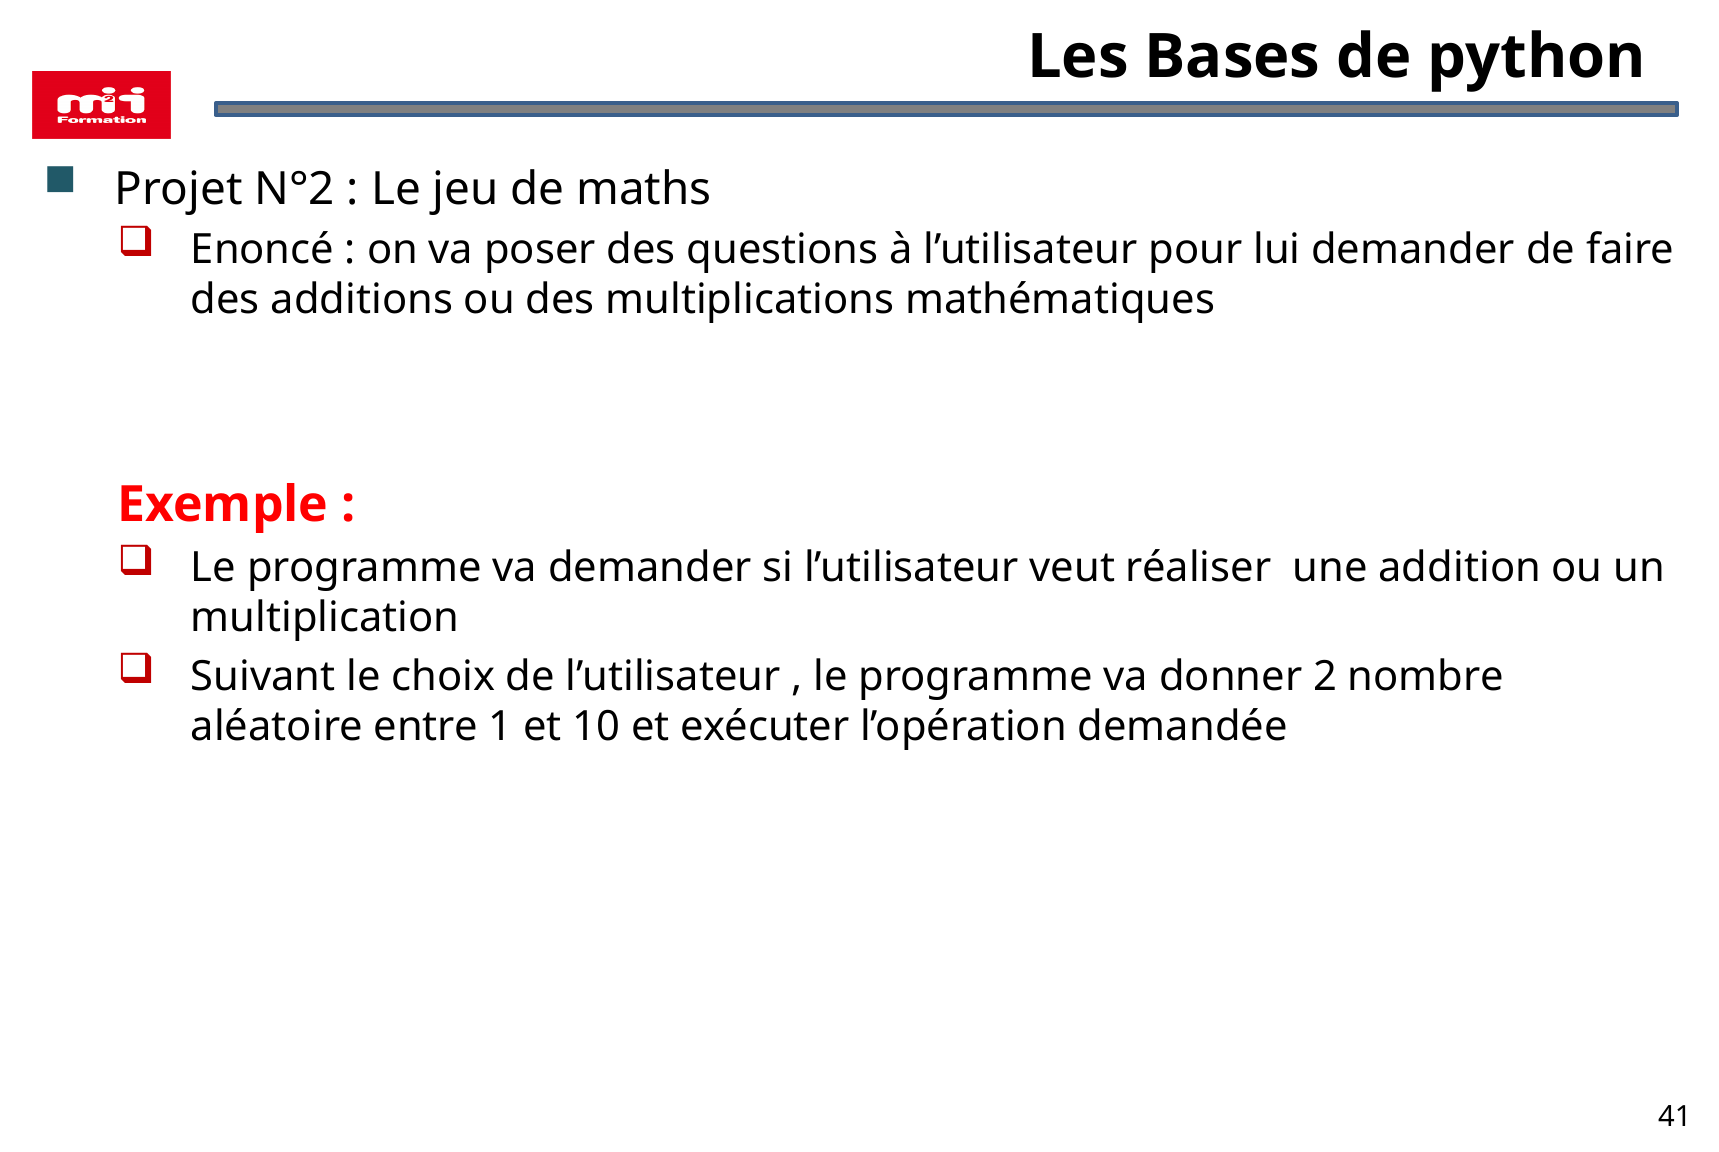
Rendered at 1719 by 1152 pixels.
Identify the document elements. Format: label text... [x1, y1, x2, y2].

slide_number 41 [1631, 1090, 1719, 1152]
title Les Bases de python [215, 8, 1678, 92]
picture [32, 71, 171, 139]
list Projet N°2 : Le jeu de maths Enoncé : on va poser des questions à l’utilisateur pour lui demander de faire des additions ou des multiplications mathématiques Exemple : Le programme va demander si l’utilisateur veut réaliser une addition ou un multiplication Suivant le choix de l’utilisateur , le programme va donner 2 nombre aléatoire entre 1 et 10 et exécuter l’opération demandée [36, 152, 1682, 1079]
